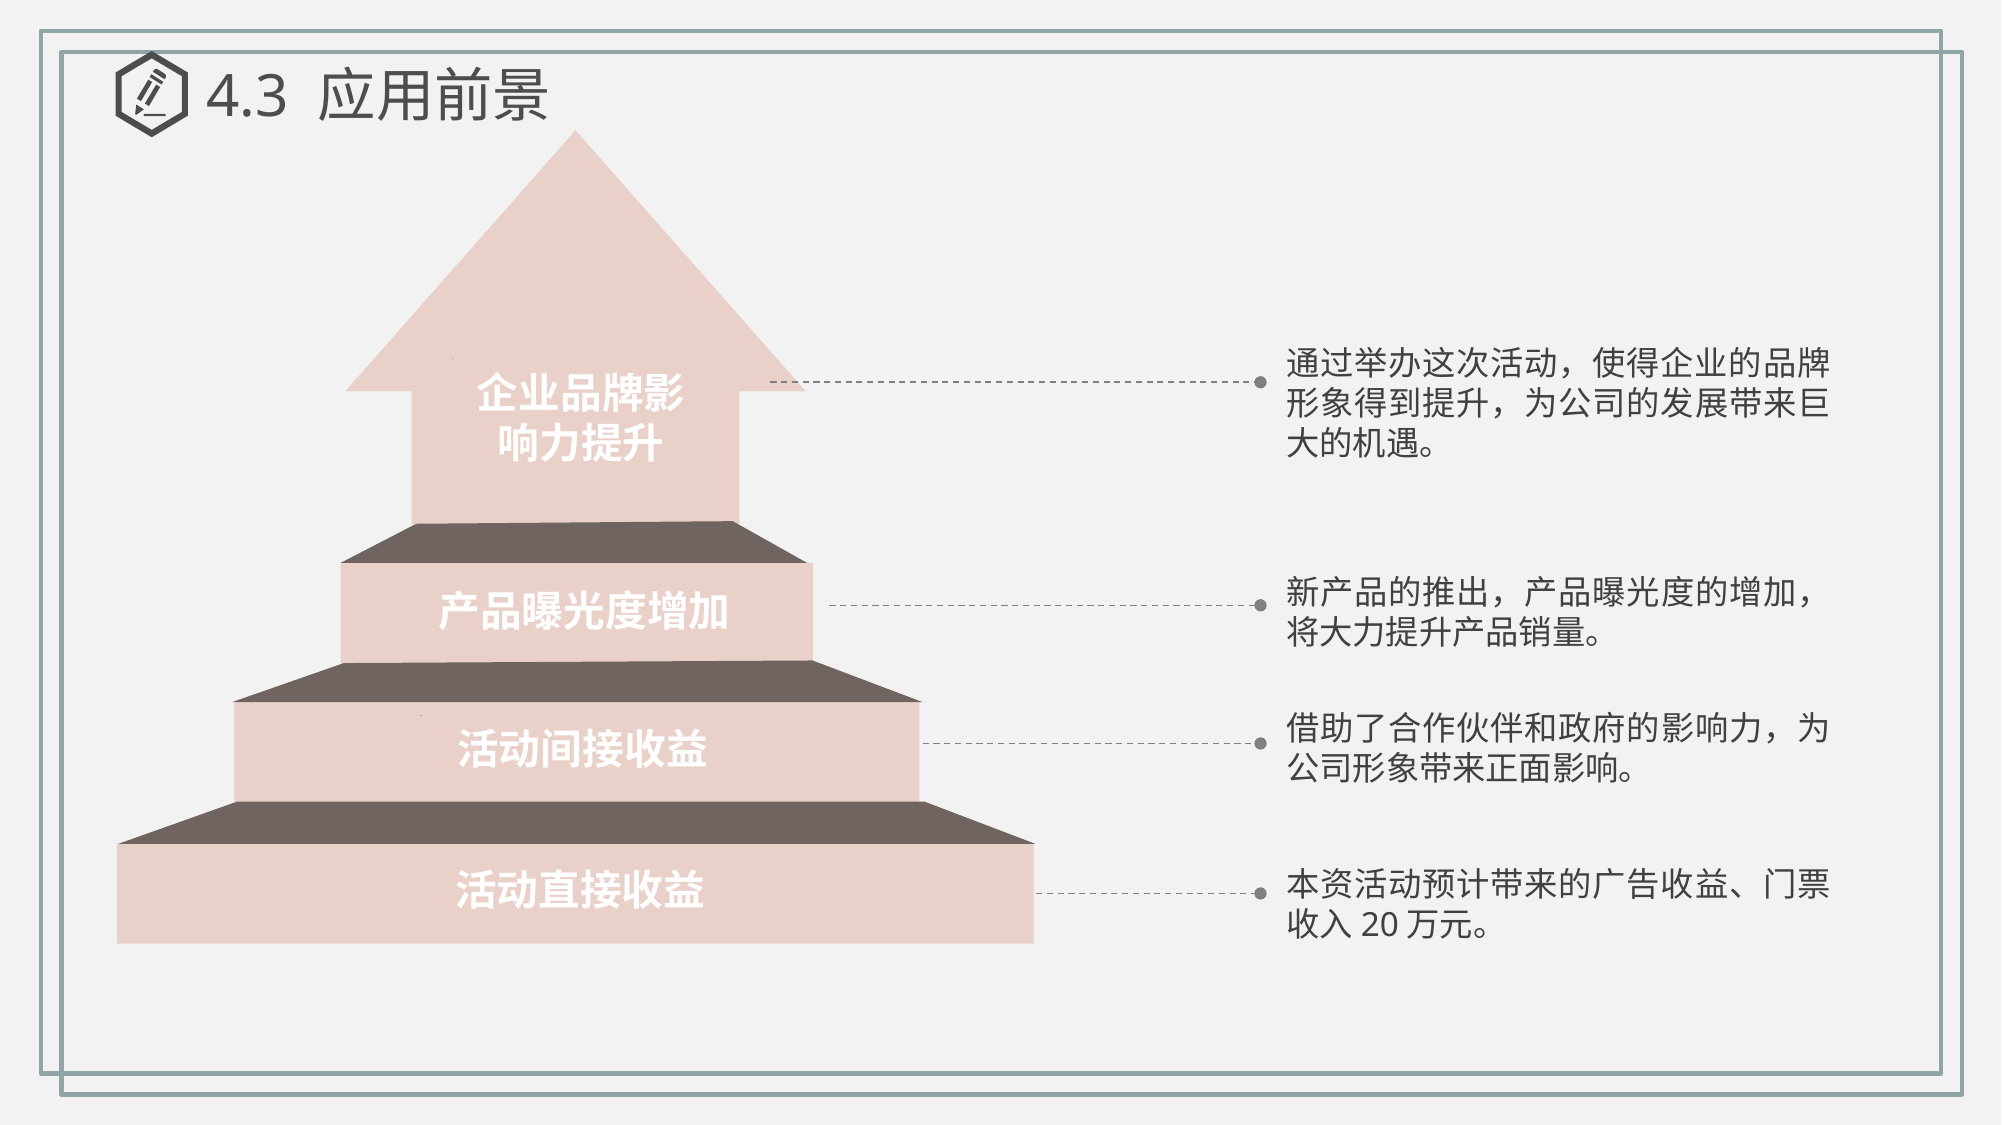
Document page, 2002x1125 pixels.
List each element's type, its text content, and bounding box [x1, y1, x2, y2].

text_box [229, 658, 925, 705]
text_box 活动间接收益 [418, 715, 747, 781]
text_box [115, 51, 188, 138]
text_box 4.3 应用前景 [206, 58, 806, 129]
text_box [232, 705, 921, 800]
text_box 新产品的推出，产品曝光度的增加，将大力提升产品销量。 [1271, 563, 1846, 659]
text_box 本资活动预计带来的广告收益、门票收入20万元。 [1271, 856, 1846, 951]
text_box [339, 561, 815, 662]
text_box 企业品牌影响力提升 [451, 359, 711, 474]
text_box 产品曝光度增加 [420, 577, 749, 642]
text_box [115, 841, 1036, 946]
text_box 借助了合作伙伴和政府的影响力，为公司形象带来正面影响。 [1271, 700, 1846, 795]
text_box [116, 799, 1038, 846]
text_box 通过举办这次活动，使得企业的品牌形象得到提升，为公司的发展带来巨大的机遇。 [1271, 334, 1846, 470]
text_box [338, 519, 810, 565]
text_box [343, 129, 808, 524]
text_box 活动直接收益 [416, 856, 744, 921]
